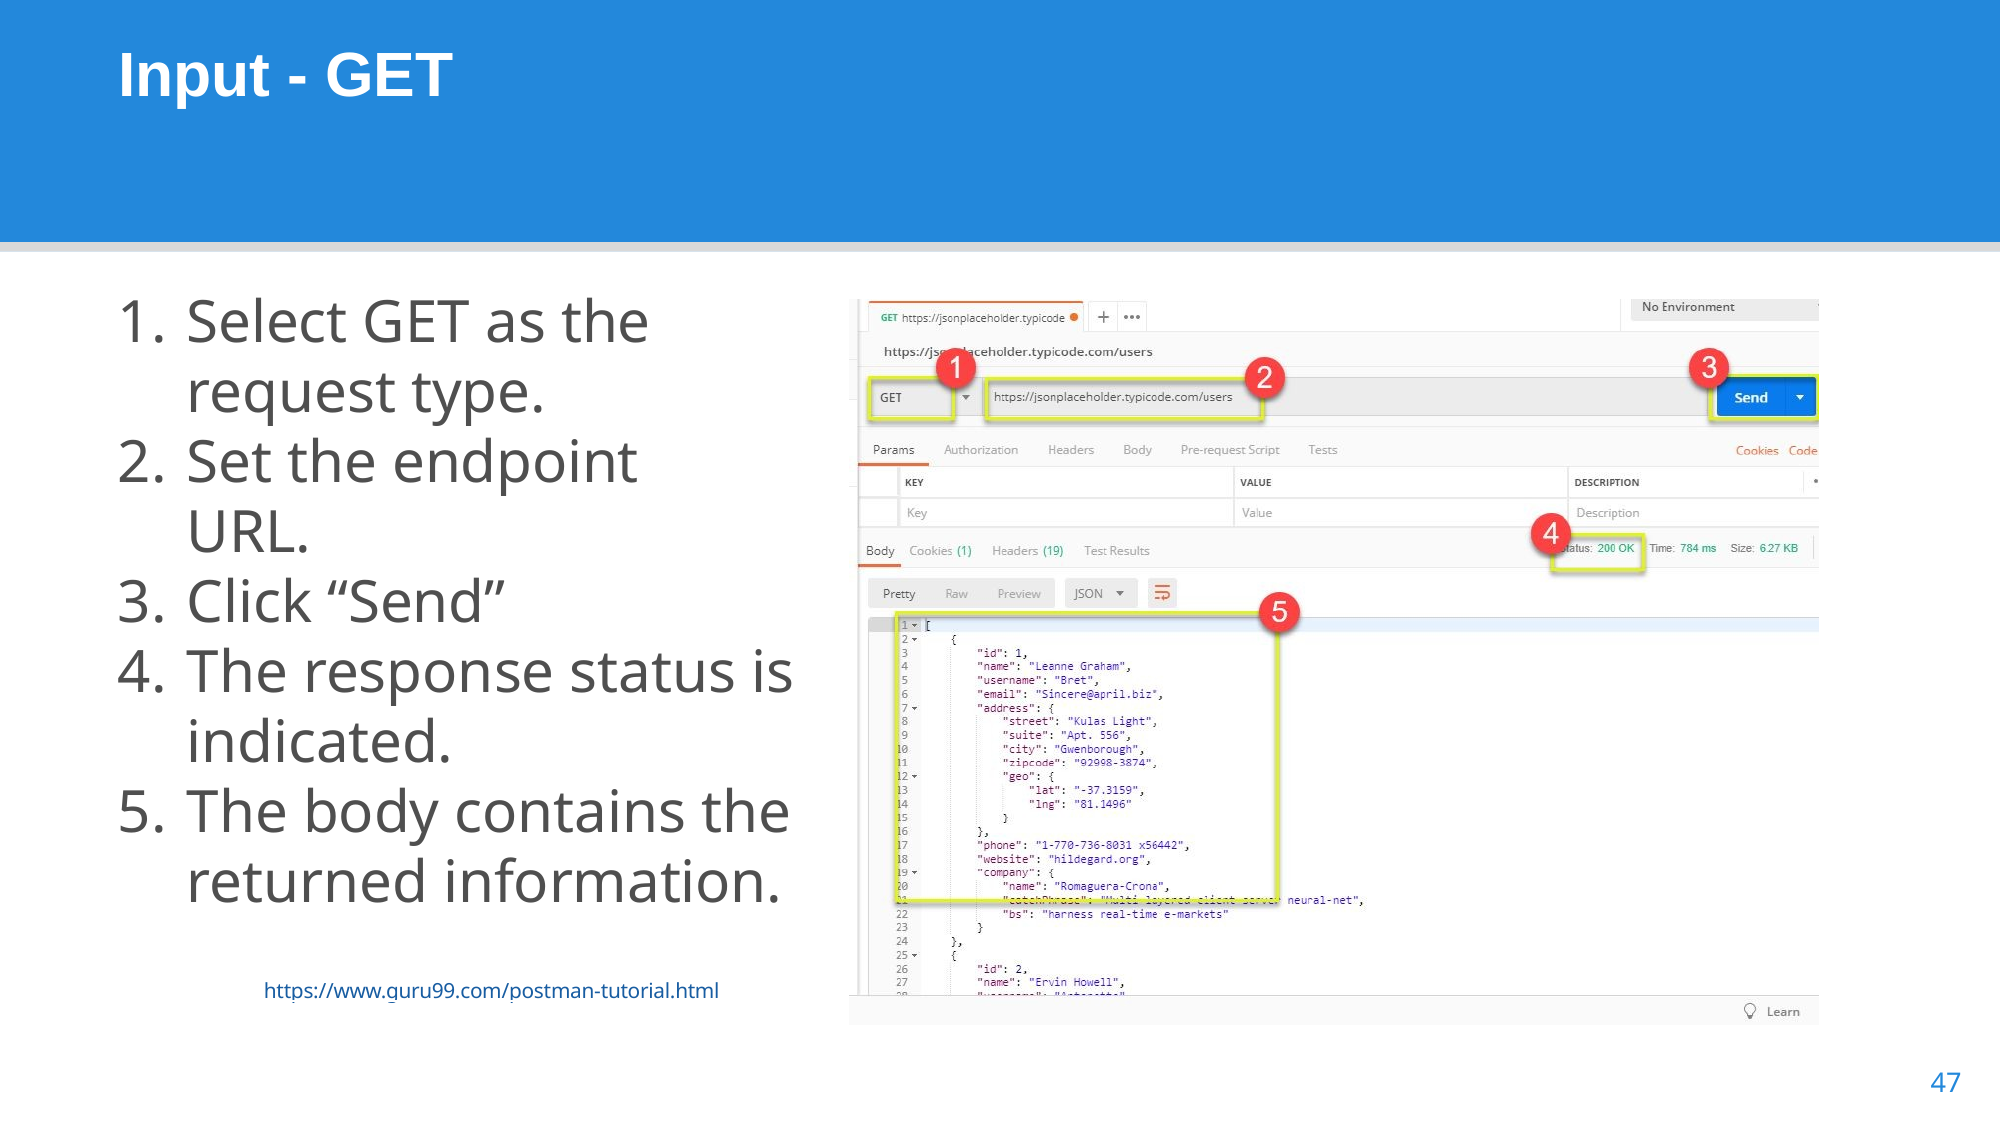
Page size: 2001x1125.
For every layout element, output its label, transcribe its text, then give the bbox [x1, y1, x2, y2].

slide_number 47 [1924, 1064, 1982, 1125]
list Select GET as the request type. Set the endpoint URL. Click “Send” The response status is indicated. The body contains the returned information. [115, 284, 850, 925]
title Input - GET [115, 32, 1884, 223]
picture [849, 299, 1819, 1025]
text_box Adapted from https://www.guru99.com/postman-tutorial.html [261, 952, 819, 1006]
